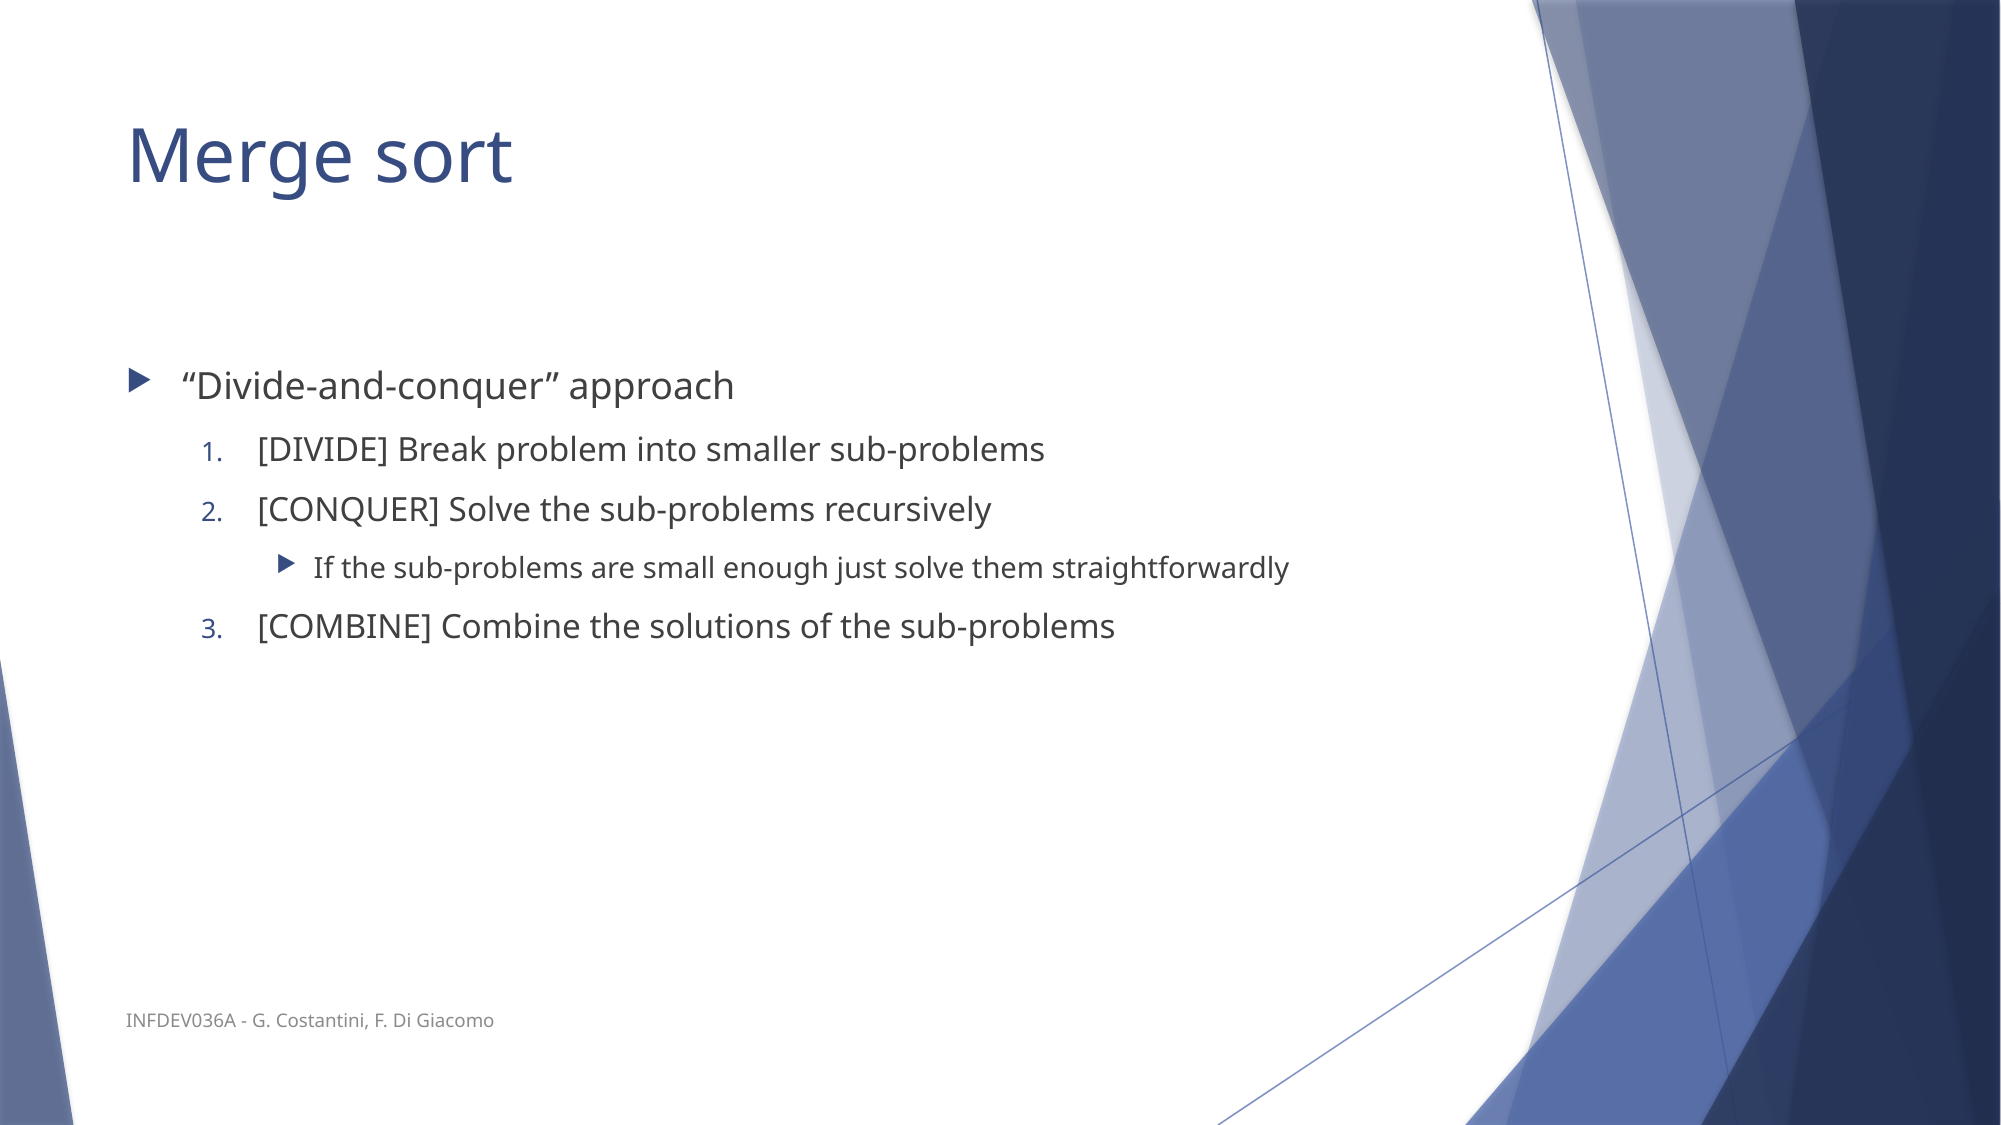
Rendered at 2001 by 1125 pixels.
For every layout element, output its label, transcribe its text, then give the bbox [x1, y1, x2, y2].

title Merge sort [111, 99, 1522, 317]
footer INFDEV036A - G. Costantini, F. Di Giacomo [111, 991, 1145, 1051]
list “Divide-and-conquer” approach [DIVIDE] Break problem into smaller sub-problems [CONQUER] Solve the sub-problems recursively If the sub-problems are small enough just solve them straightforwardly [COMBINE] Combine the solutions of the sub-problems [111, 354, 1780, 1051]
